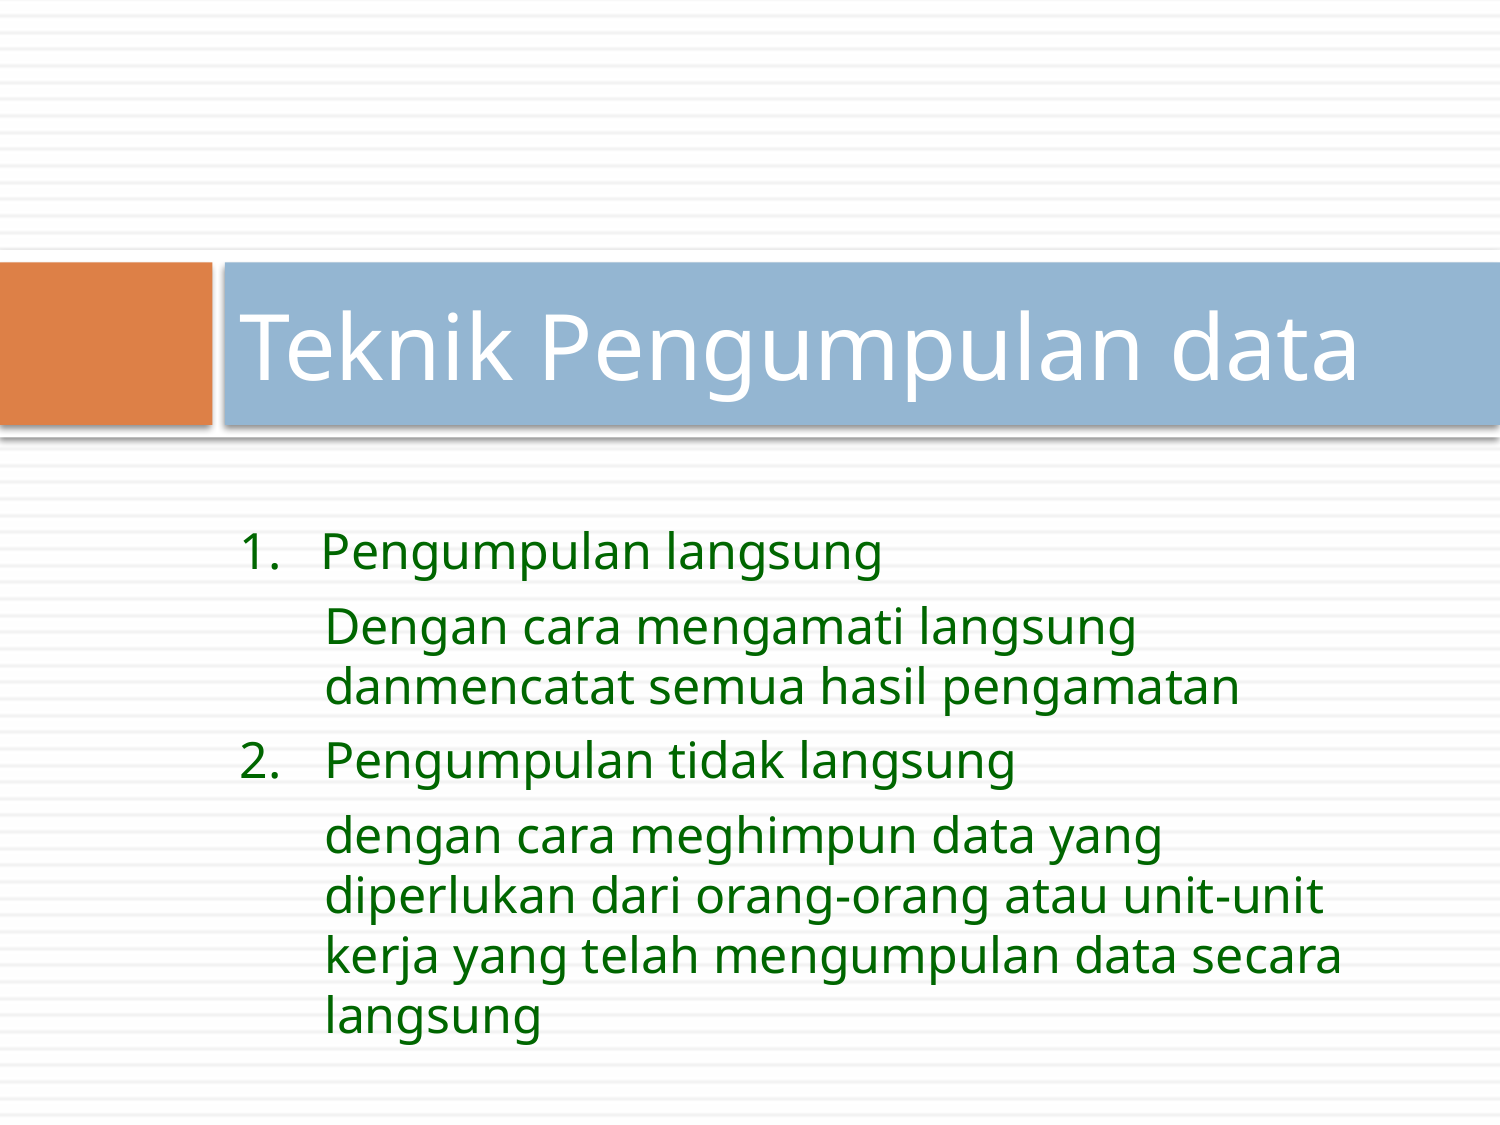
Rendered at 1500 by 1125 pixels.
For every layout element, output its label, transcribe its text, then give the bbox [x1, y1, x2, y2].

list 1. Pengumpulan langsung Dengan cara mengamati langsung danmencatat semua hasil pengamatan 2. Pengumpulan tidak langsung dengan cara meghimpun data yang diperlukan dari orang-orang atau unit-unit kerja yang telah mengumpulan data secara langsung [225, 512, 1394, 988]
title Teknik Pengumpulan data [225, 262, 1475, 425]
